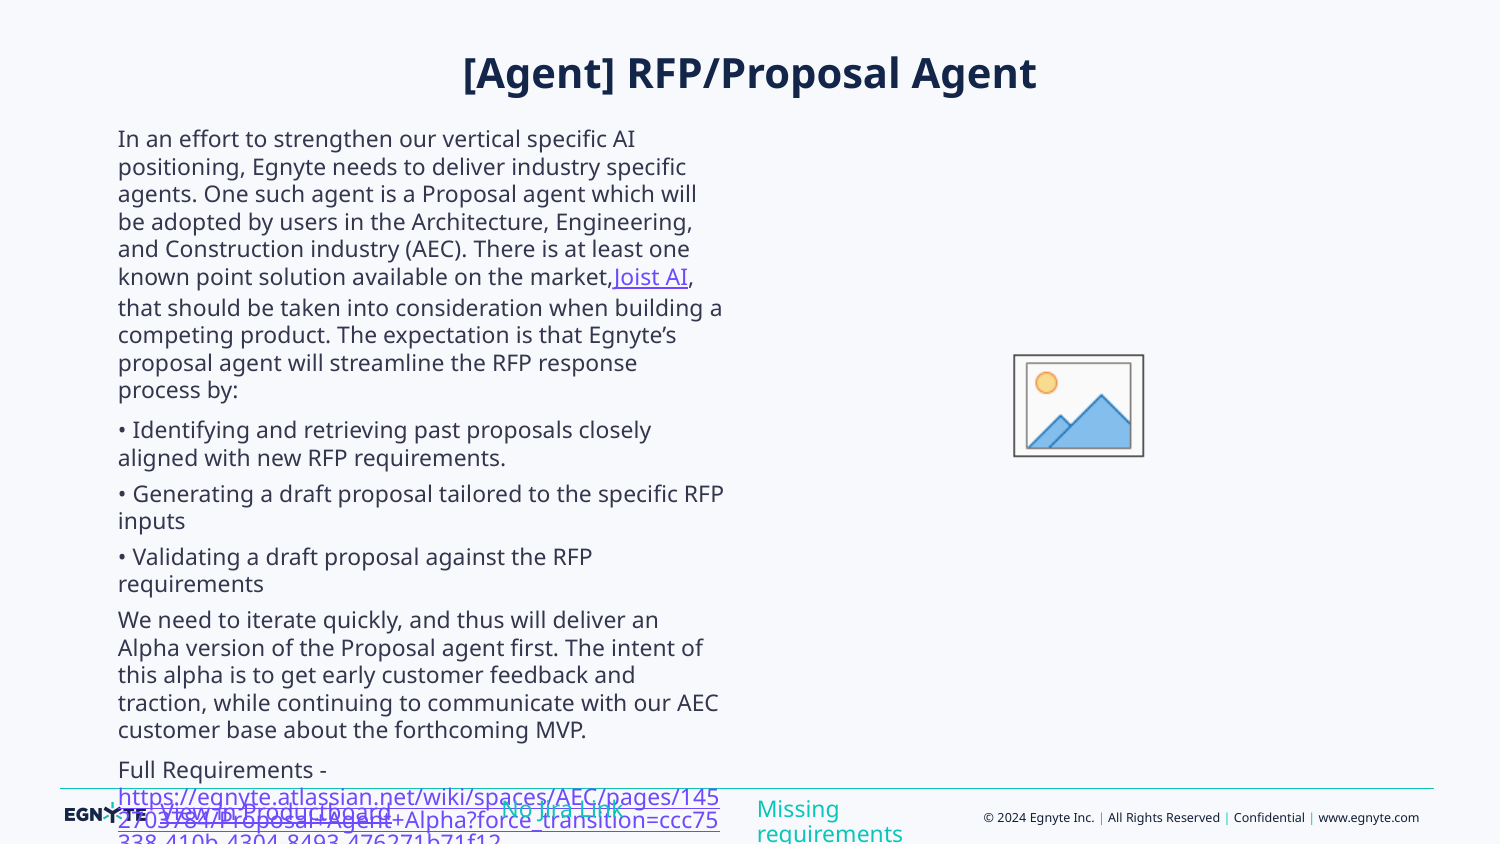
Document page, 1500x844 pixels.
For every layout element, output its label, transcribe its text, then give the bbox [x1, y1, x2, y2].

list Missing requirements [742, 790, 997, 835]
list View in Productboard [145, 790, 486, 835]
picture [65, 802, 145, 823]
title [Agent] RFP/Proposal Agent [103, 44, 1397, 106]
list In an effort to strengthen our vertical specific AI positioning, Egnyte needs to deliver industry specific agents. One such agent is a Proposal agent which will be adopted by users in the Architecture, Engineering, and Construction industry (AEC). There is at least one known point solution available on the market,Joist AI, that should be taken into consideration when building a competing product. The expectation is that Egnyte’s proposal agent will streamline the RFP response process by: • Identifying and retrieving past proposals closely aligned with new RFP requirements. • Generating a draft proposal tailored to the specific RFP inputs • Validating a draft proposal against the RFP requirements We need to iterate quickly, and thus will deliver an Alpha version of the Proposal agent first. The intent of this alpha is to get early customer feedback and traction, while continuing to communicate with our AEC customer base about the forthcoming MVP. Full Requirements -https://egnyte.atlassian.net/wiki/spaces/AEC/pages/1452703784/Proposal+Agent+Alpha?force_transition=ccc75338-410b-4304-8493-476271b71f12 Jira -https://jira.egnyte-it.com/browse/CFS-66991 [103, 117, 741, 693]
list No Jira Link [486, 790, 741, 835]
picture [761, 119, 1397, 693]
